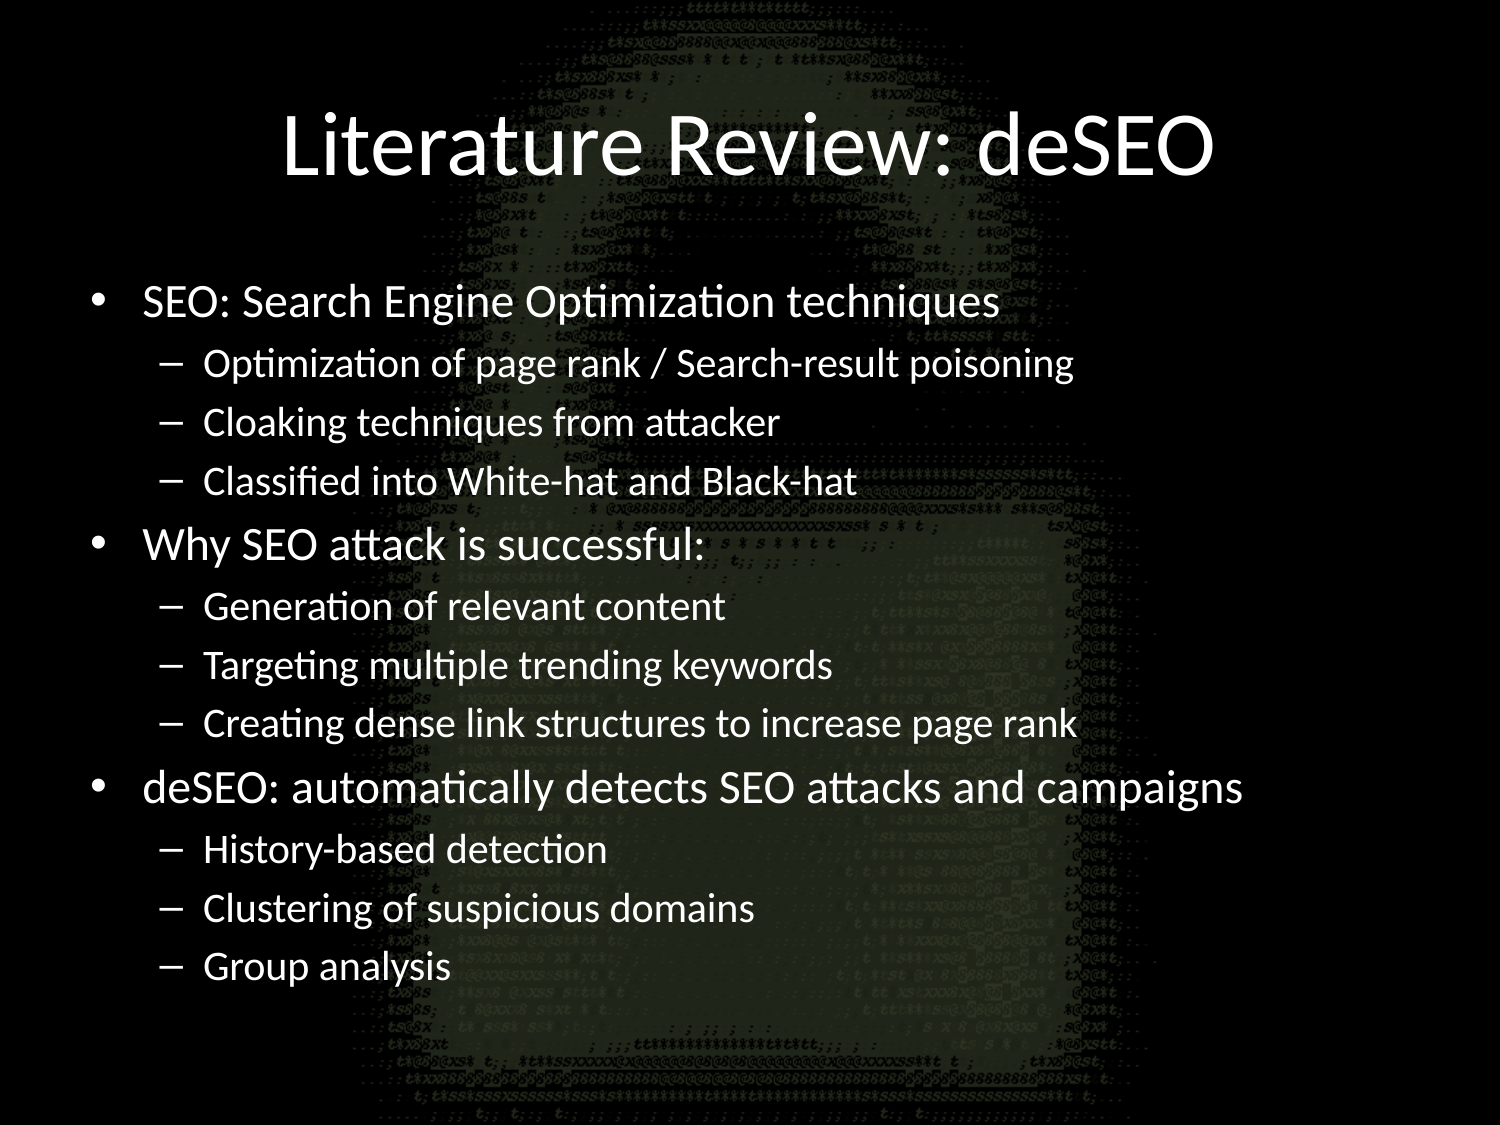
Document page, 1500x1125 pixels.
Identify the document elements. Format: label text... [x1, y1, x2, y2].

list SEO: Search Engine Optimization techniques Optimization of page rank / Search-result poisoning Cloaking techniques from attacker Classified into White-hat and Black-hat Why SEO attack is successful: Generation of relevant content Targeting multiple trending keywords Creating dense link structures to increase page rank deSEO: automatically detects SEO attacks and campaigns History-based detection Clustering of suspicious domains Group analysis [75, 262, 1425, 1005]
title Literature Review: deSEO [75, 45, 1425, 233]
